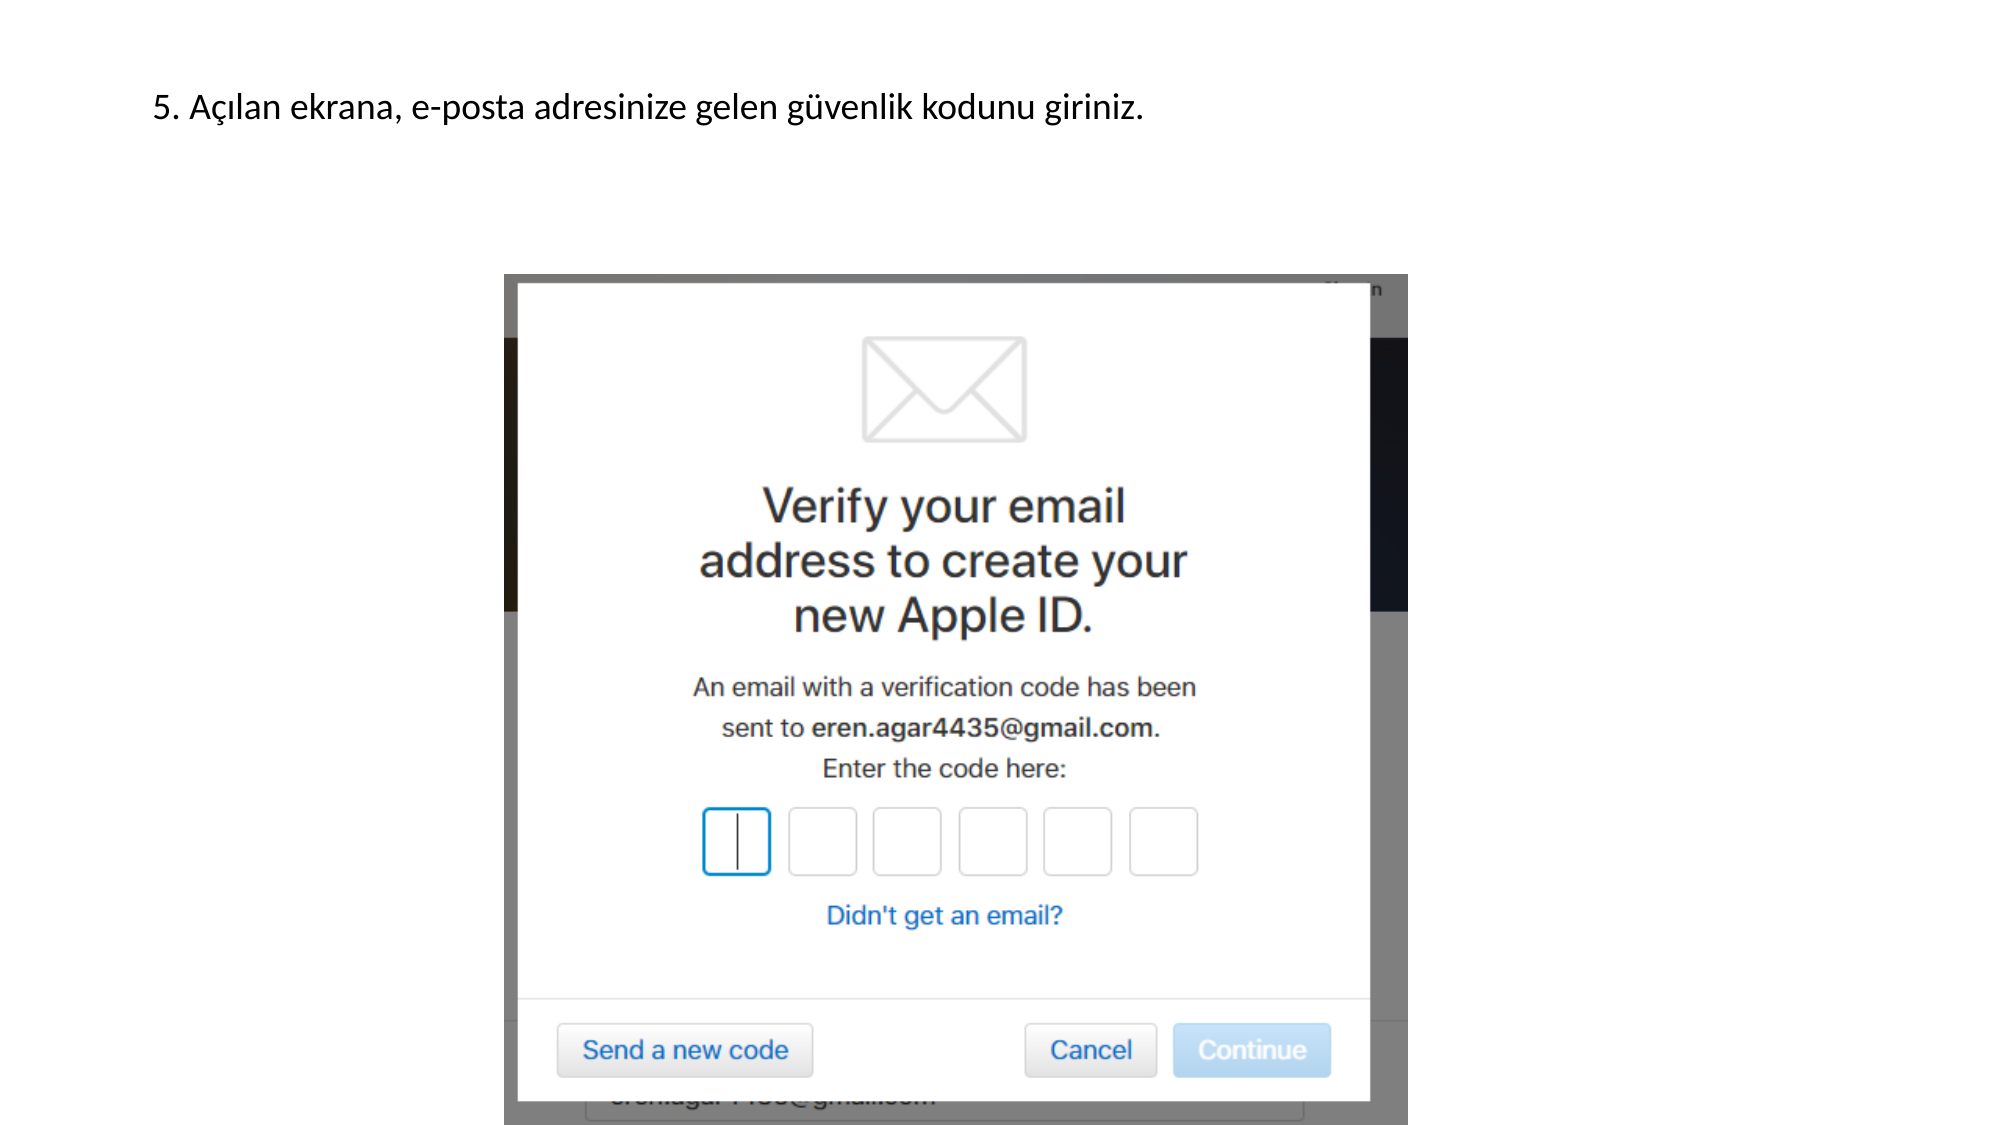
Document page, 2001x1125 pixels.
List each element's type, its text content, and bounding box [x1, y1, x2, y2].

title 5. Açılan ekrana, e-posta adresinize gelen güvenlik kodunu giriniz. [137, 59, 1863, 155]
picture [504, 274, 1408, 1125]
